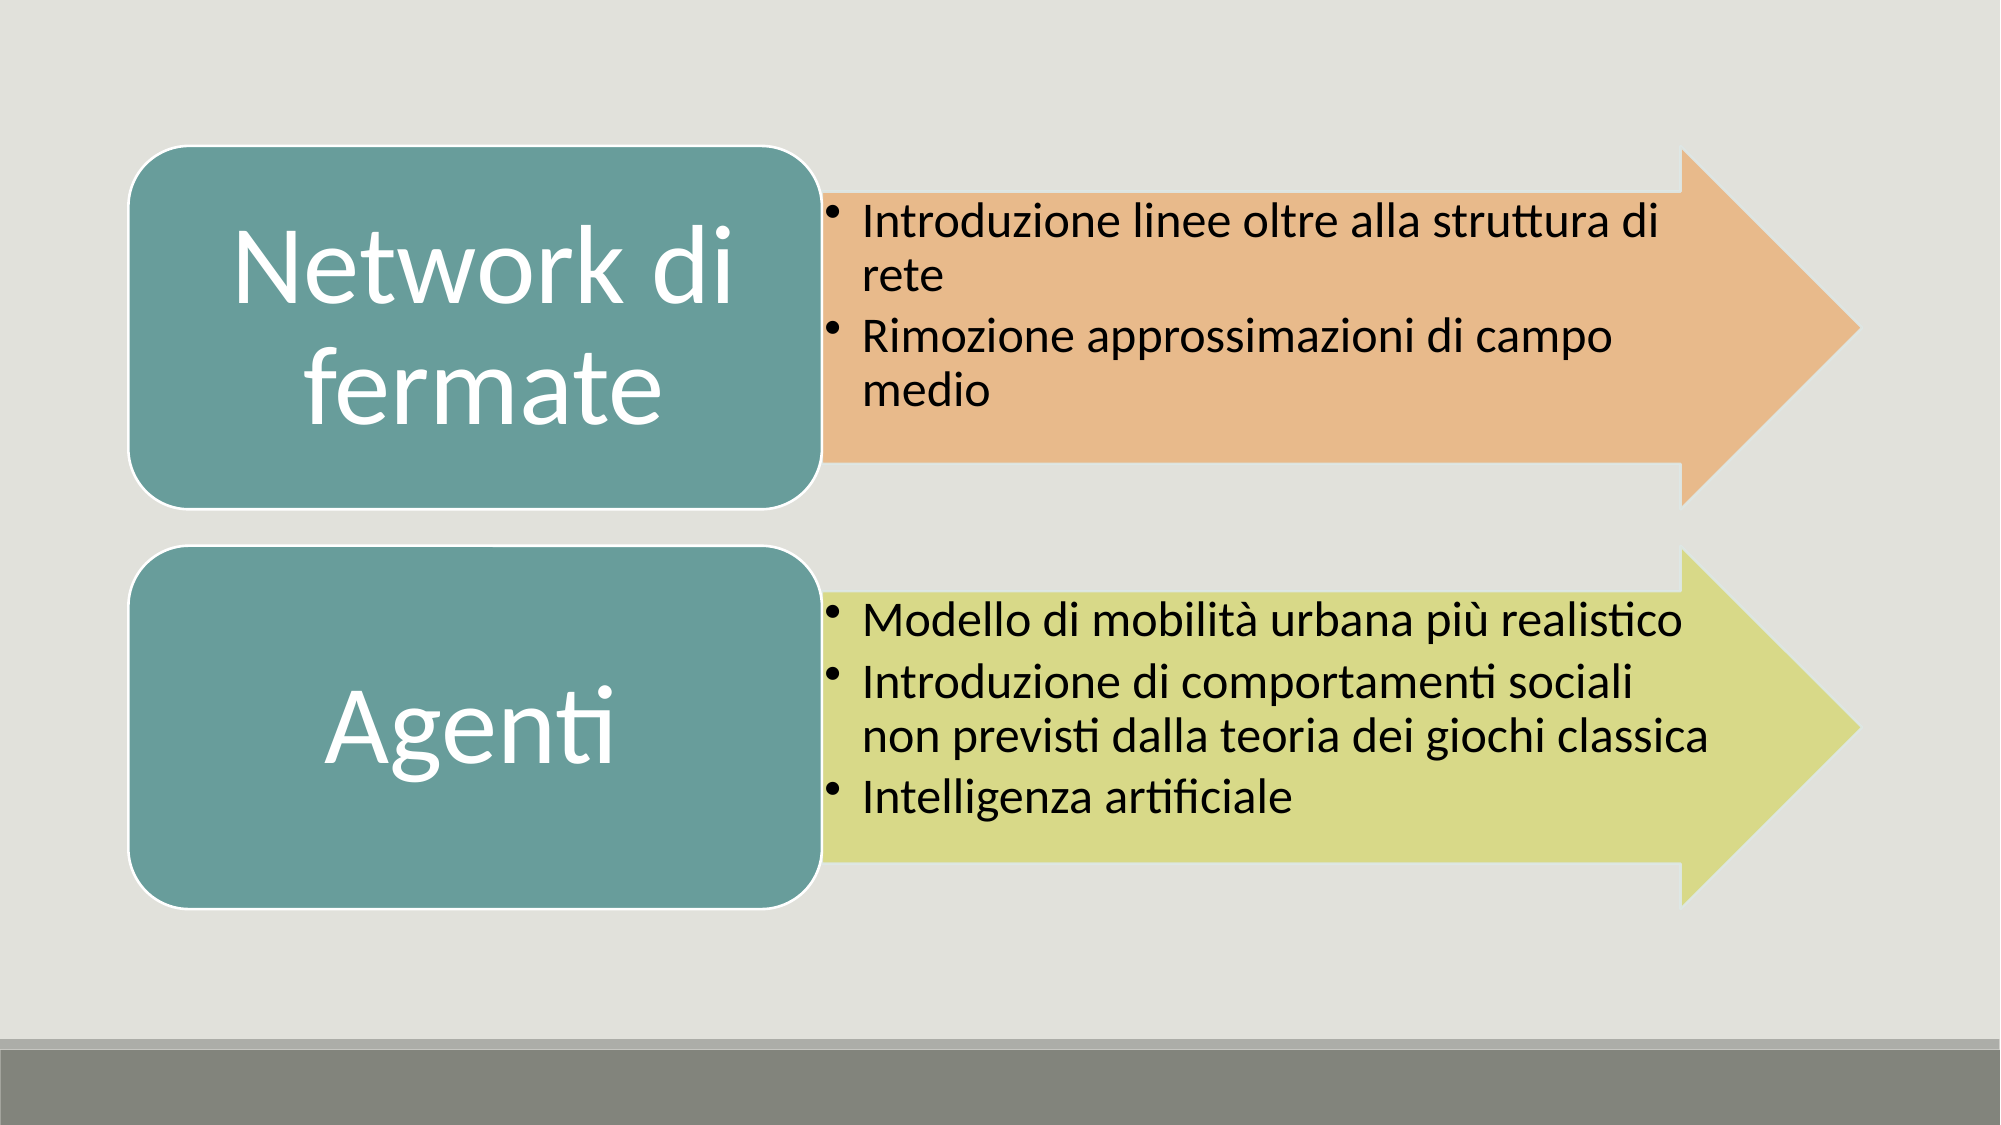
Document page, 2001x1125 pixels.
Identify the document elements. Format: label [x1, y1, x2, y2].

list [127, 145, 1863, 910]
